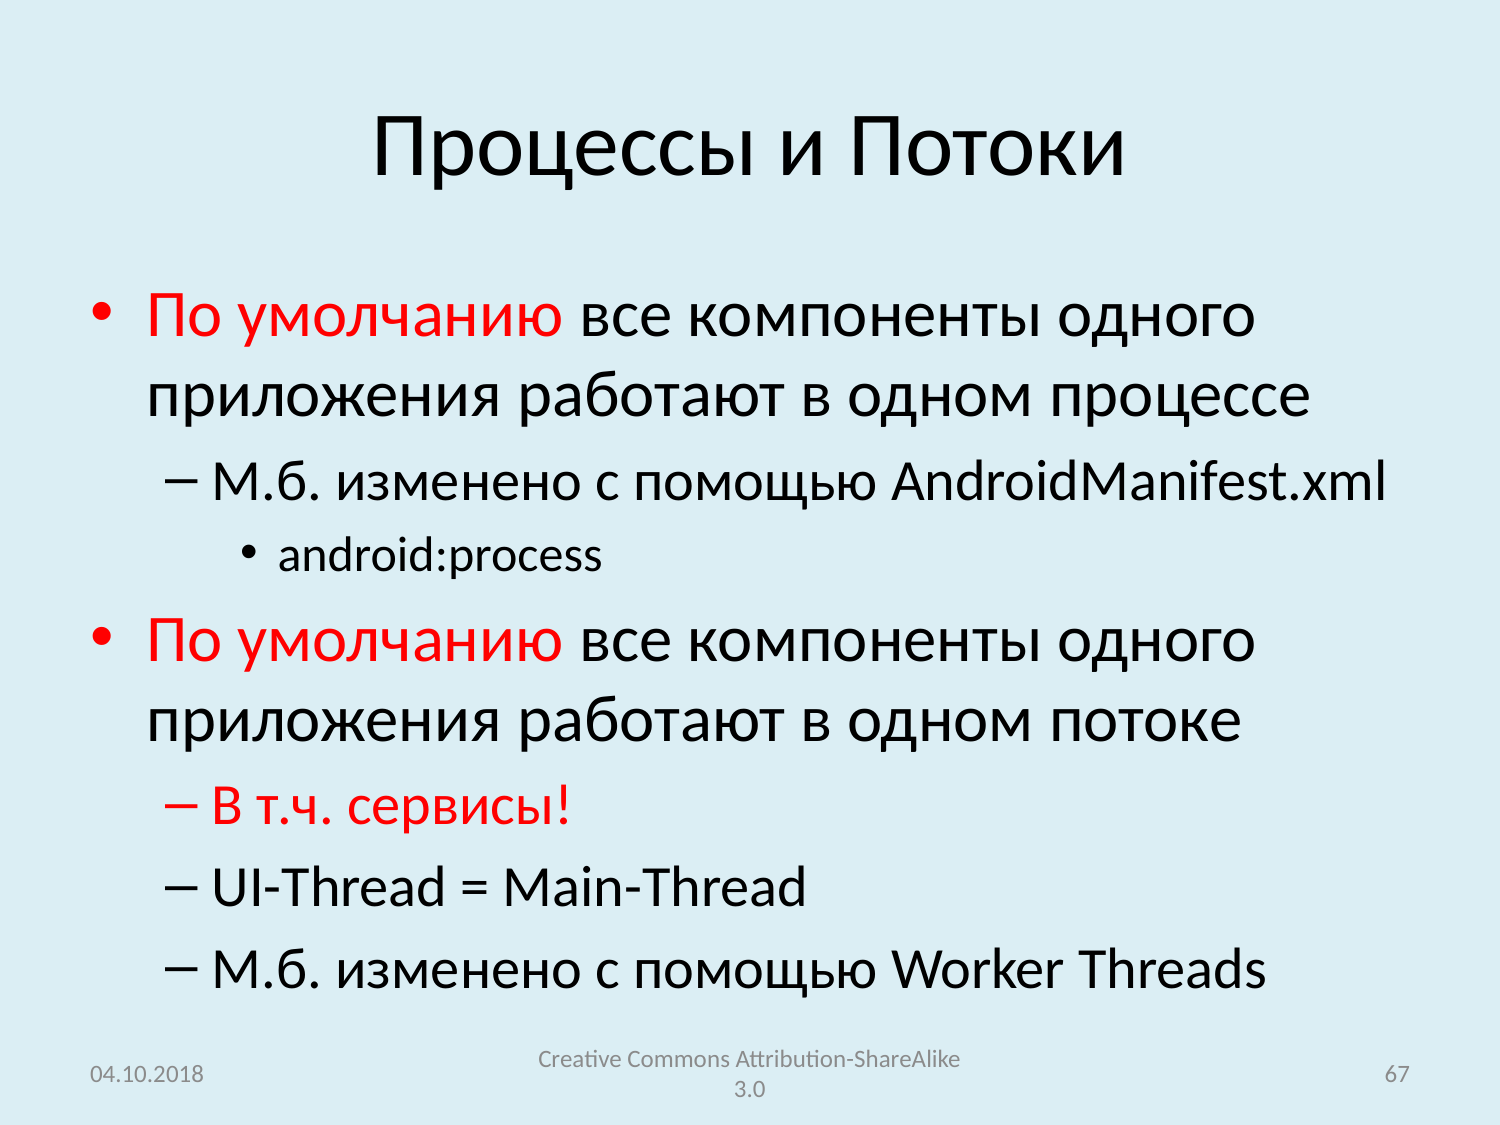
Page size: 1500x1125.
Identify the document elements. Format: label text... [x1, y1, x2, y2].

slide_number 67 [1074, 1042, 1425, 1103]
list По умолчанию все компоненты одного приложения работают в одном процессе М.б. изменено с помощью AndroidManifest.xml android:process По умолчанию все компоненты одного приложения работают в одном потоке В т.ч. сервисы! UI-Thread = Main-Thread М.б. изменено с помощью Worker Threads [74, 262, 1426, 1006]
title Процессы и Потоки [74, 44, 1426, 233]
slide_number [75, 1042, 425, 1103]
footer Creative Commons Attribution-ShareAlike 3.0 [512, 1042, 988, 1103]
